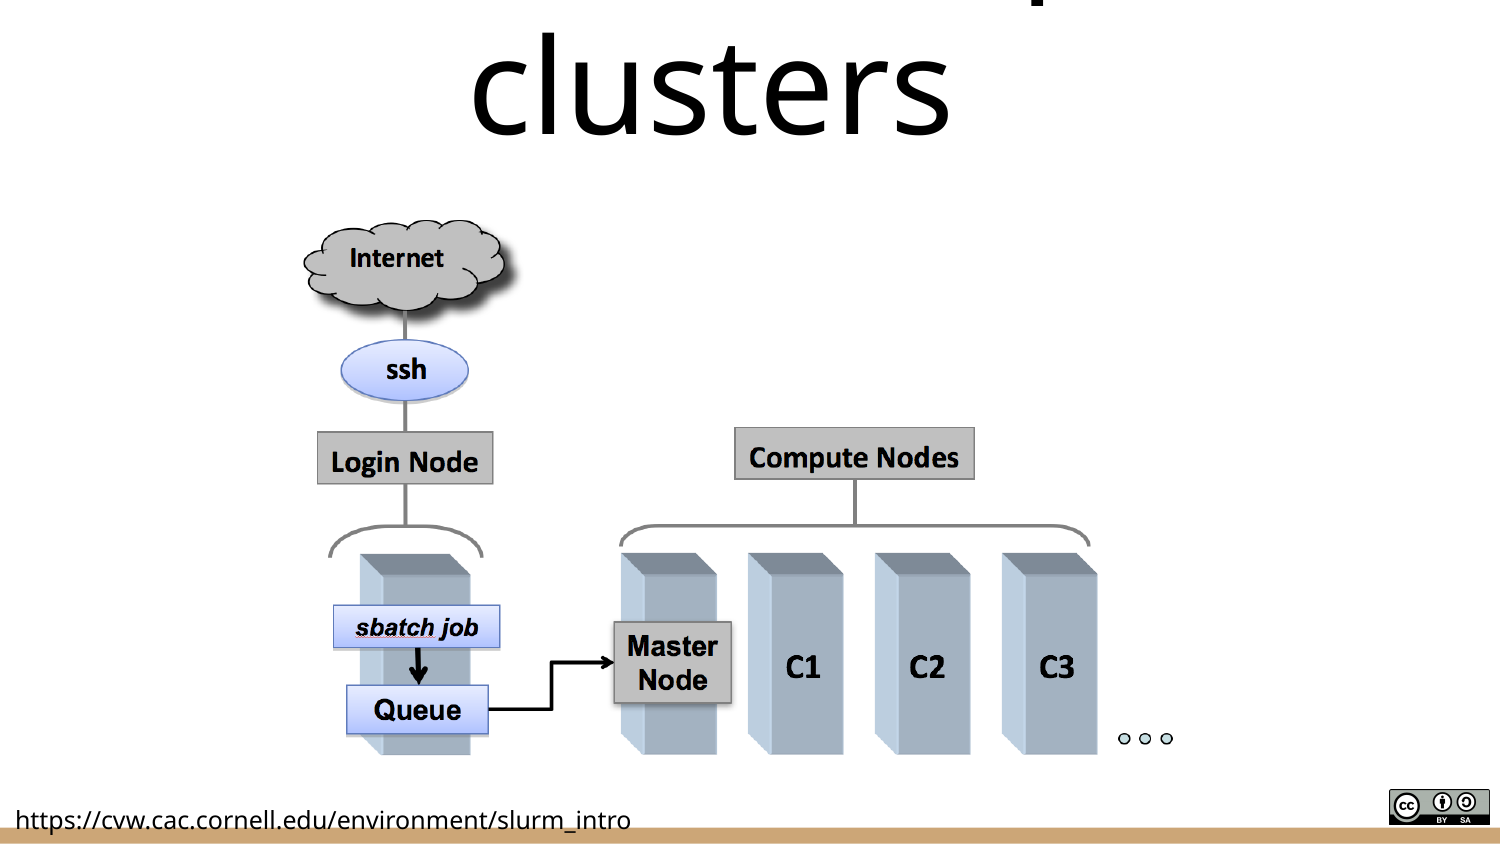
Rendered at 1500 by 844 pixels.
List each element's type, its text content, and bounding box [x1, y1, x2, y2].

title Academic compute clusters [92, 92, 1329, 177]
text_box https://cvw.cac.cornell.edu/environment/slurm_intro [0, 798, 749, 841]
picture [1389, 789, 1490, 825]
picture [287, 200, 1184, 774]
